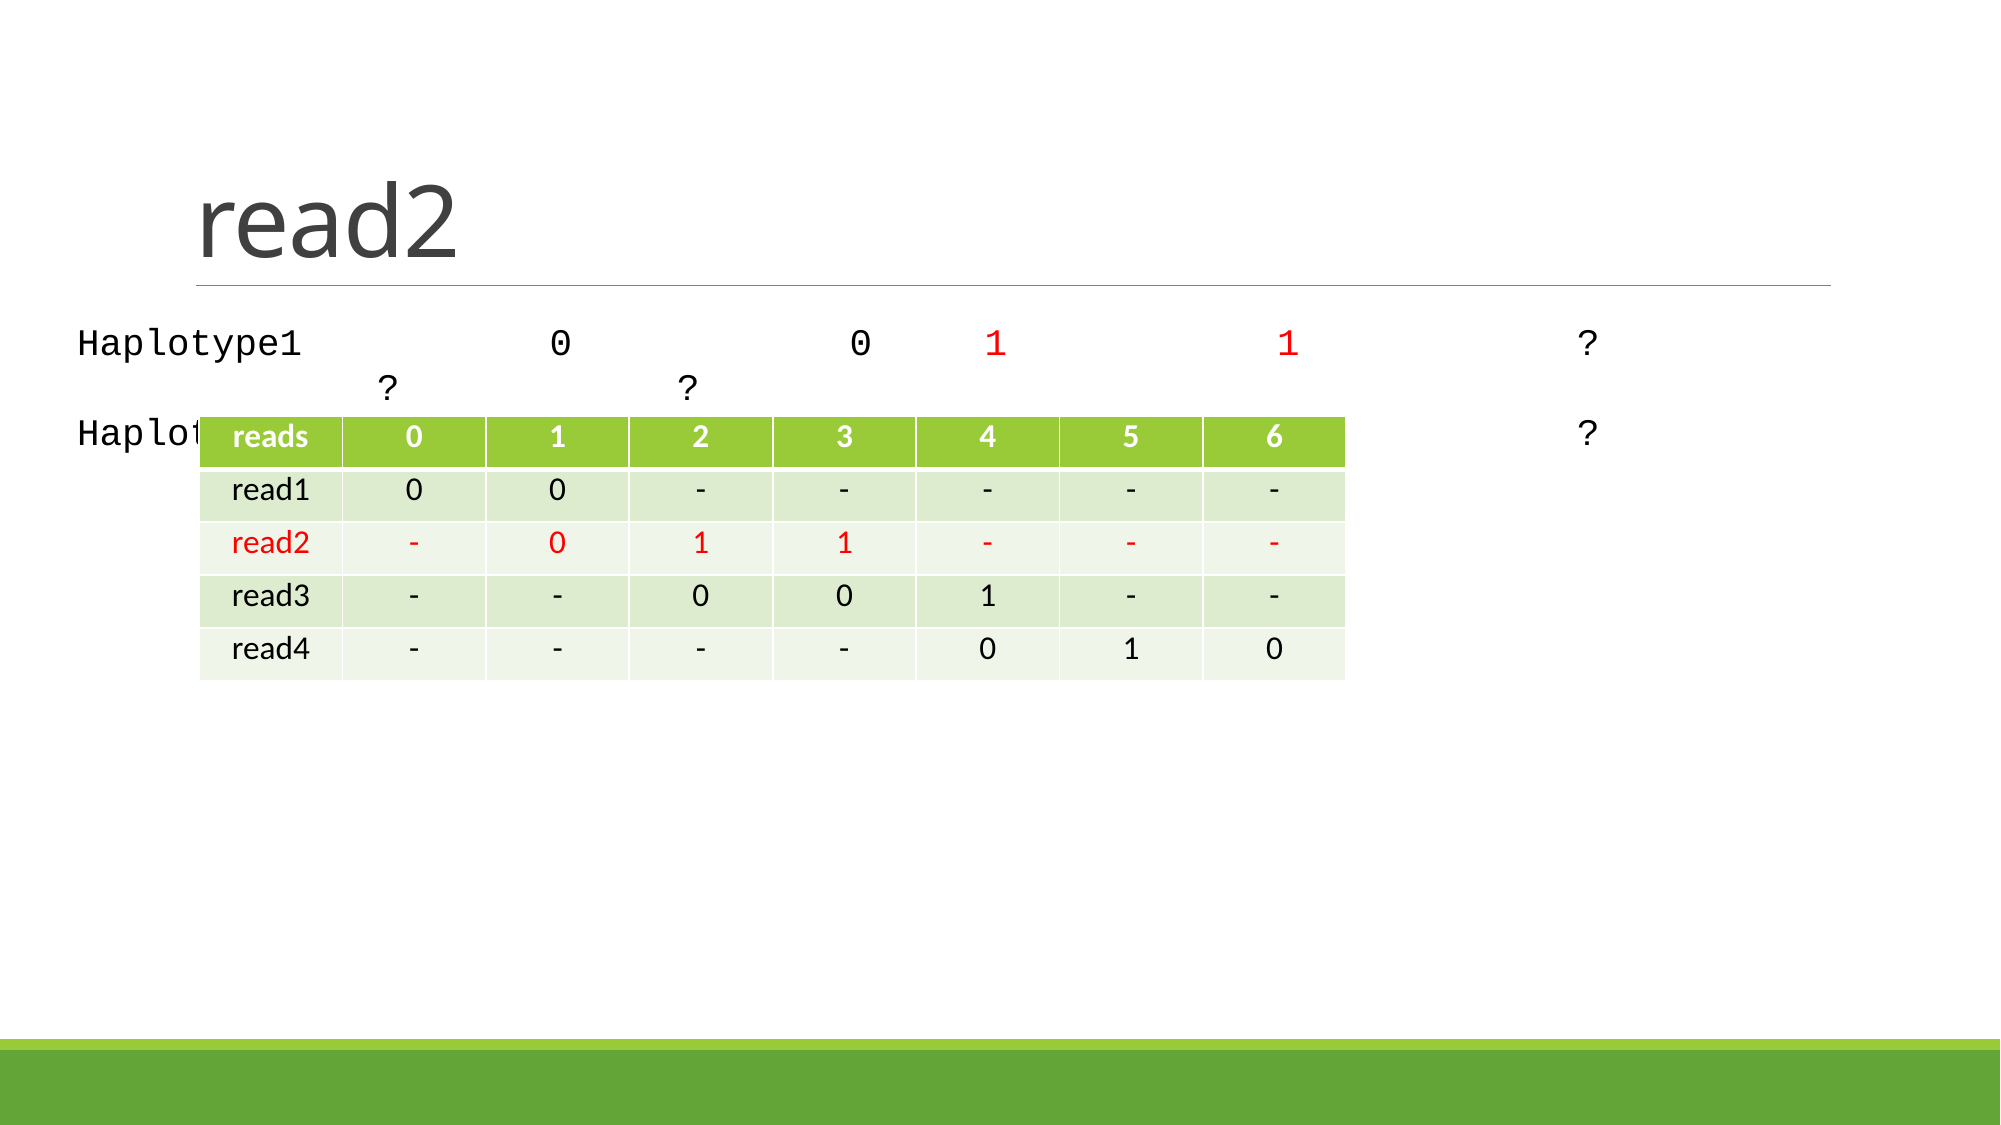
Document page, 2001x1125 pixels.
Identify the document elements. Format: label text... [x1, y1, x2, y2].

table_cell 0 [343, 472, 485, 521]
table_cell - [343, 629, 485, 680]
table_cell 0 [774, 576, 915, 627]
table_cell - [1060, 523, 1202, 574]
table_header 0 [343, 417, 485, 467]
table_cell - [487, 576, 628, 627]
table_cell 0 [487, 472, 628, 521]
table_cell - [1060, 576, 1202, 627]
table_cell - [1060, 472, 1202, 521]
table_header 2 [630, 417, 772, 467]
table_cell - [343, 576, 485, 627]
table_cell - [1204, 576, 1345, 627]
table_cell 1 [774, 523, 915, 574]
table_cell 1 [1060, 629, 1202, 680]
table_header 3 [774, 417, 915, 467]
table_cell - [774, 472, 915, 521]
table_cell read4 [200, 629, 342, 680]
table_cell read2 [200, 523, 342, 574]
table_header 1 [487, 417, 628, 467]
table_cell - [1204, 523, 1345, 574]
table_cell - [630, 629, 772, 680]
title read2 [180, 47, 1830, 285]
table_cell - [343, 523, 485, 574]
table_header 4 [917, 417, 1059, 467]
table_header reads [200, 417, 342, 467]
table_cell read1 [200, 472, 342, 521]
table_cell 0 [1204, 629, 1345, 680]
text_box Haplotype1 0 0 1 1 ? ? ? Haplotype2 1 1 0 0 ? ? ? [62, 310, 1729, 506]
table_cell - [487, 629, 628, 680]
table_cell - [630, 472, 772, 521]
table_cell - [774, 629, 915, 680]
table_cell 0 [630, 576, 772, 627]
table_cell 1 [917, 576, 1059, 627]
table_cell 0 [917, 629, 1059, 680]
table_header 5 [1060, 417, 1202, 467]
table_cell - [917, 523, 1059, 574]
table_cell 0 [487, 523, 628, 574]
table_cell 1 [630, 523, 772, 574]
table_cell read3 [200, 576, 342, 627]
table_cell - [917, 472, 1059, 521]
table_header 6 [1204, 417, 1345, 467]
table_cell - [1204, 472, 1345, 521]
